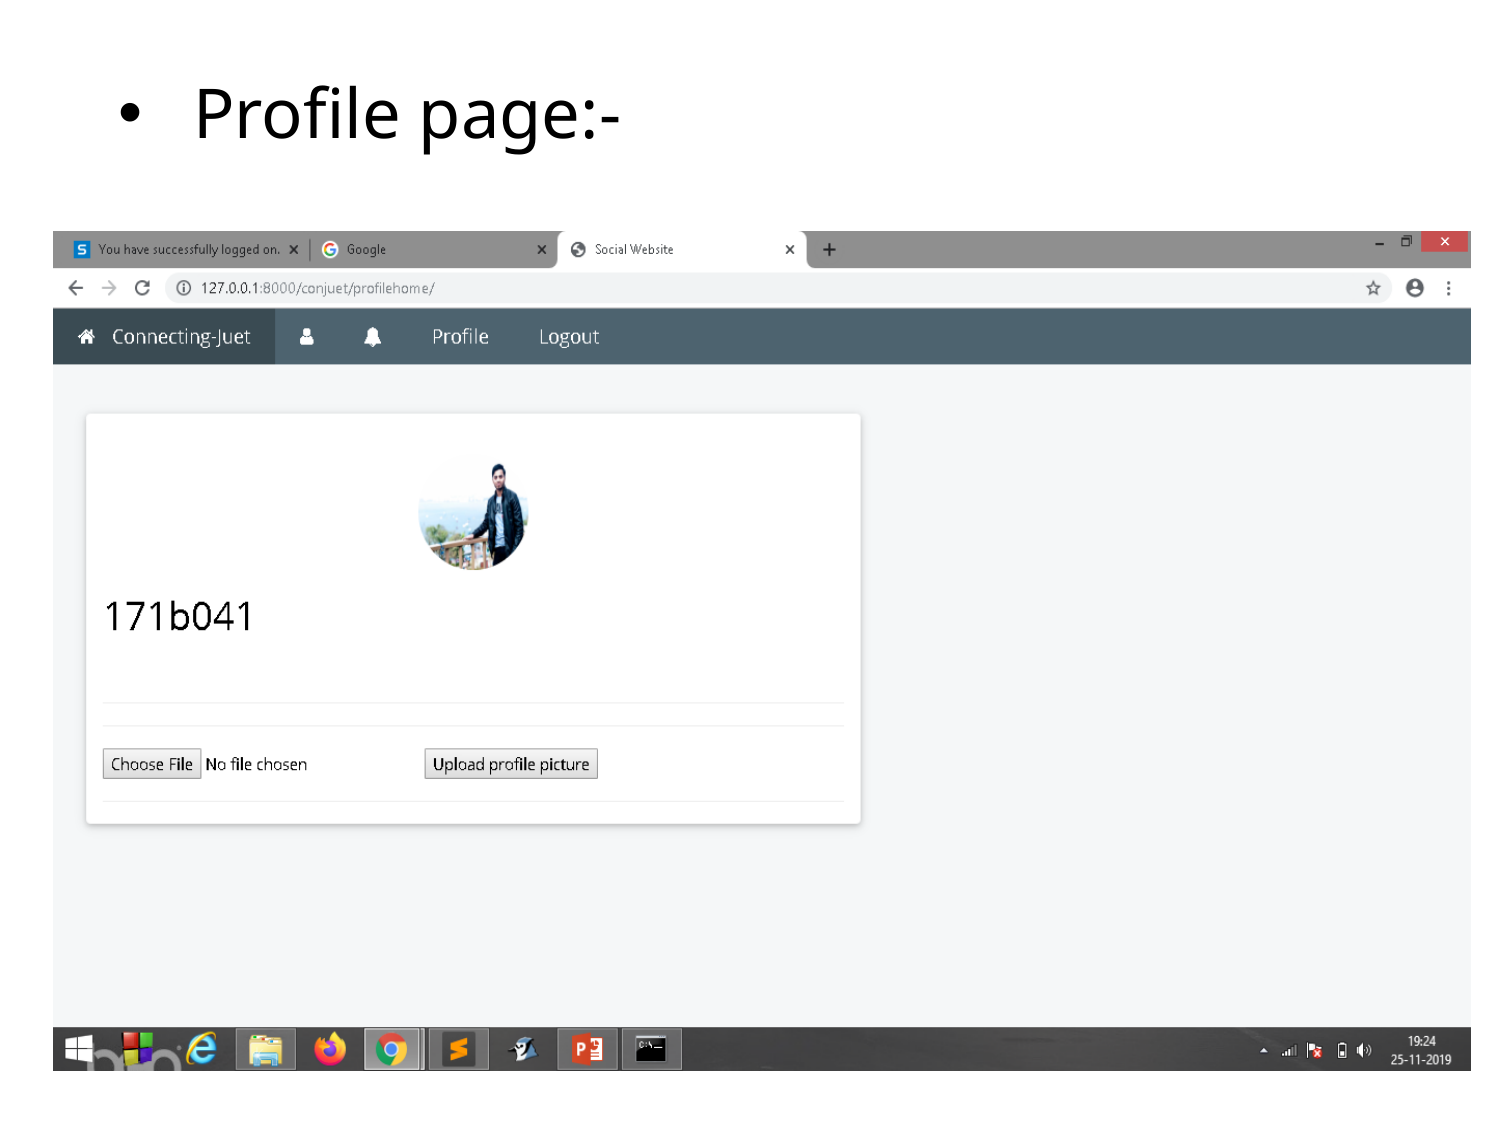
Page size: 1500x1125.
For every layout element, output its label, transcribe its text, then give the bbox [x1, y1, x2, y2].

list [53, 231, 1471, 1071]
title Profile page:- [103, 59, 1397, 173]
